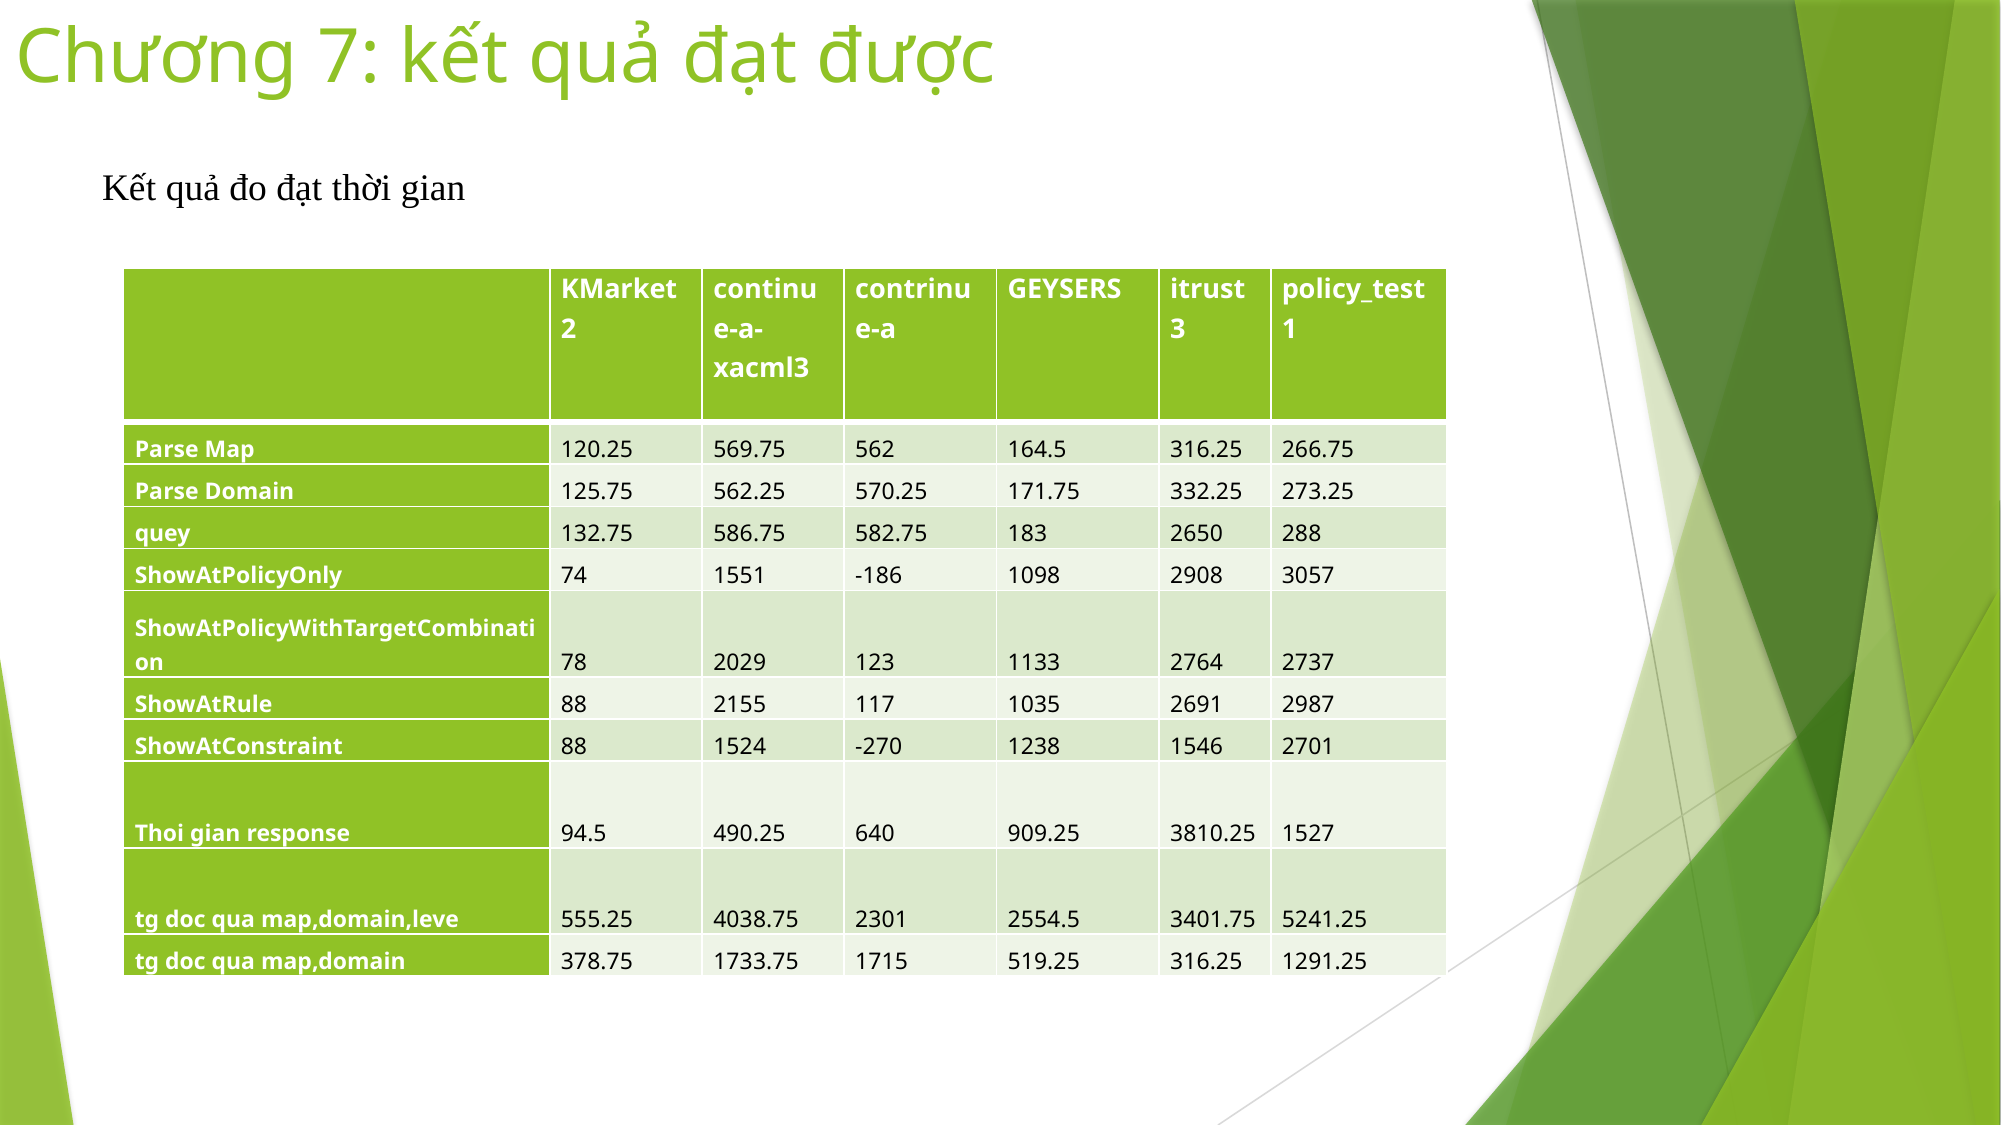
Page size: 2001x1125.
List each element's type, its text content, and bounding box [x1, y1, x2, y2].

table_header itrust3 [1160, 269, 1270, 419]
title Chương 7: kết quả đạt được [0, 0, 1411, 217]
table_cell 569.75 [703, 425, 843, 463]
table_header contrinue-a [845, 269, 996, 419]
table_cell 316.25 [1160, 425, 1270, 463]
table_cell 3810.25 [1160, 762, 1270, 847]
table_cell 123 [845, 591, 996, 676]
table_cell ShowAtPolicyOnly [124, 549, 549, 590]
table_cell 125.75 [551, 465, 701, 506]
table_header KMarket2 [551, 269, 701, 419]
table_cell 586.75 [703, 507, 843, 548]
table_cell 78 [551, 591, 701, 676]
table_cell 94.5 [551, 762, 701, 847]
table_cell 2701 [1272, 720, 1446, 760]
table_cell 562 [845, 425, 996, 463]
table_cell -270 [845, 720, 996, 760]
table_cell 562.25 [703, 465, 843, 506]
table_cell 120.25 [551, 425, 701, 463]
table_cell 1035 [997, 678, 1158, 718]
table_cell 2155 [703, 678, 843, 718]
text_box Kết quả đo đạt thời gian [77, 152, 481, 216]
table_cell 1715 [845, 935, 996, 975]
table_cell 332.25 [1160, 465, 1270, 506]
table_cell 519.25 [997, 935, 1158, 975]
table_cell 555.25 [551, 849, 701, 933]
table_cell 1238 [997, 720, 1158, 760]
table_cell 316.25 [1160, 935, 1270, 975]
table_cell 1527 [1272, 762, 1446, 847]
table_cell 1551 [703, 549, 843, 590]
table_cell 2650 [1160, 507, 1270, 548]
table_cell 1733.75 [703, 935, 843, 975]
table_cell 2764 [1160, 591, 1270, 676]
table_cell ShowAtRule [124, 678, 549, 718]
table_cell 273.25 [1272, 465, 1446, 506]
table_cell 164.5 [997, 425, 1158, 463]
table_cell Parse Map [124, 425, 549, 463]
table_cell 288 [1272, 507, 1446, 548]
table_cell 2029 [703, 591, 843, 676]
table_cell 4038.75 [703, 849, 843, 933]
table_cell 266.75 [1272, 425, 1446, 463]
table_cell 1546 [1160, 720, 1270, 760]
table_cell 2987 [1272, 678, 1446, 718]
table_cell 2554.5 [997, 849, 1158, 933]
table_cell 2737 [1272, 591, 1446, 676]
table_cell 3401.75 [1160, 849, 1270, 933]
table_cell 2908 [1160, 549, 1270, 590]
table_cell 1098 [997, 549, 1158, 590]
table_cell 2301 [845, 849, 996, 933]
table_cell Thoi gian response [124, 762, 549, 847]
table_cell 1524 [703, 720, 843, 760]
table_cell 582.75 [845, 507, 996, 548]
table_cell 1133 [997, 591, 1158, 676]
table_cell 378.75 [551, 935, 701, 975]
table_cell Parse Domain [124, 465, 549, 506]
table_cell 5241.25 [1272, 849, 1446, 933]
table_cell ShowAtPolicyWithTargetCombination [124, 591, 549, 676]
table_cell 132.75 [551, 507, 701, 548]
table_cell 88 [551, 678, 701, 718]
table_cell 3057 [1272, 549, 1446, 590]
table_cell 570.25 [845, 465, 996, 506]
table_cell 88 [551, 720, 701, 760]
table_cell 1291.25 [1272, 935, 1446, 975]
table_header policy_test1 [1272, 269, 1446, 419]
table_cell ShowAtConstraint [124, 720, 549, 760]
table_cell 117 [845, 678, 996, 718]
table_cell quey [124, 507, 549, 548]
table_cell 490.25 [703, 762, 843, 847]
table_cell -186 [845, 549, 996, 590]
table_cell 640 [845, 762, 996, 847]
table_cell 171.75 [997, 465, 1158, 506]
table_cell 2691 [1160, 678, 1270, 718]
table_cell tg doc qua map,domain,leve [124, 849, 549, 933]
table_cell 74 [551, 549, 701, 590]
table_header continue-a-xacml3 [703, 269, 843, 419]
table_header [124, 269, 549, 419]
table_cell 183 [997, 507, 1158, 548]
table_cell 909.25 [997, 762, 1158, 847]
table_header GEYSERS [997, 269, 1158, 419]
table_cell tg doc qua map,domain [124, 935, 549, 975]
